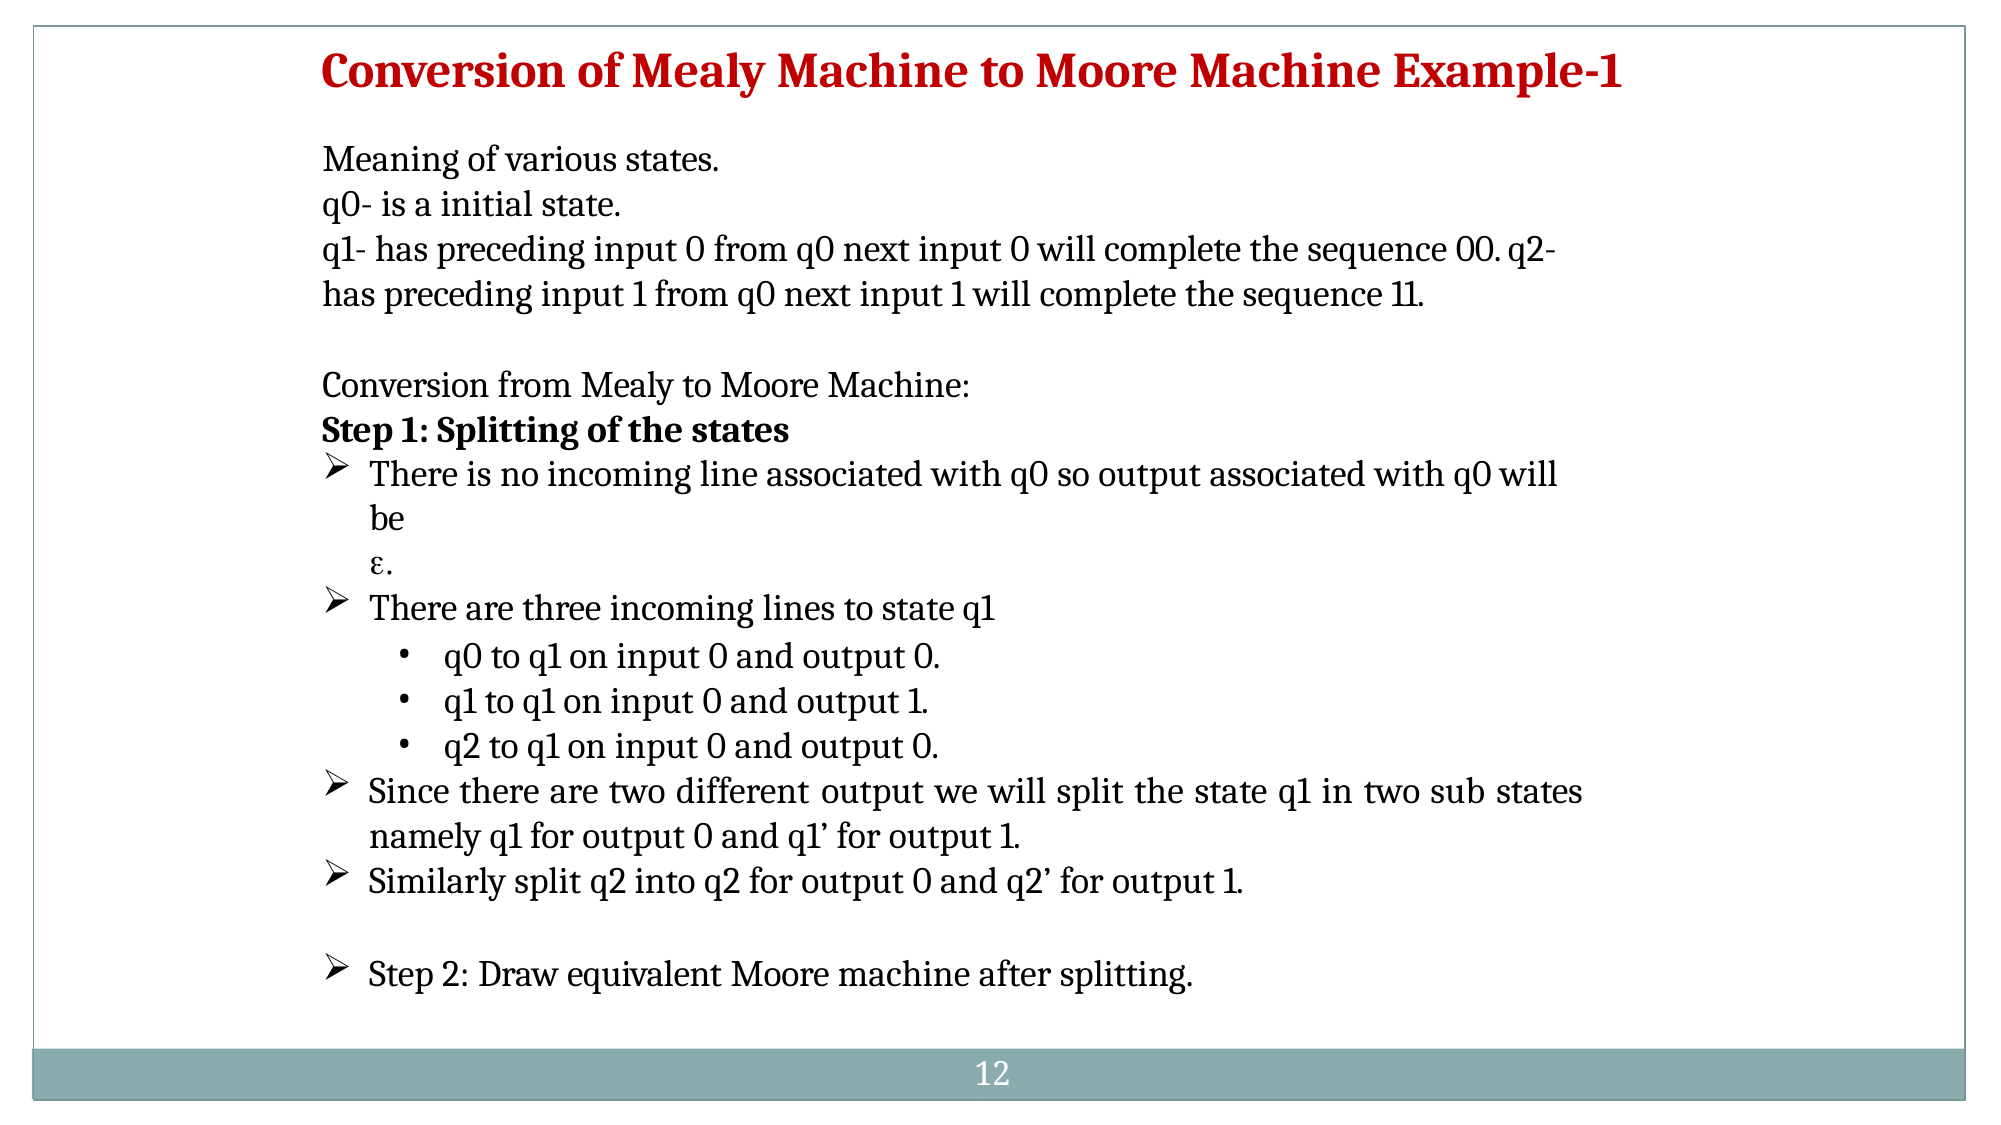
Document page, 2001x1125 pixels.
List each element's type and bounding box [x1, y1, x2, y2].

text_box [972, 1050, 1028, 1125]
text_box [320, 131, 1662, 994]
title [319, 35, 1663, 226]
